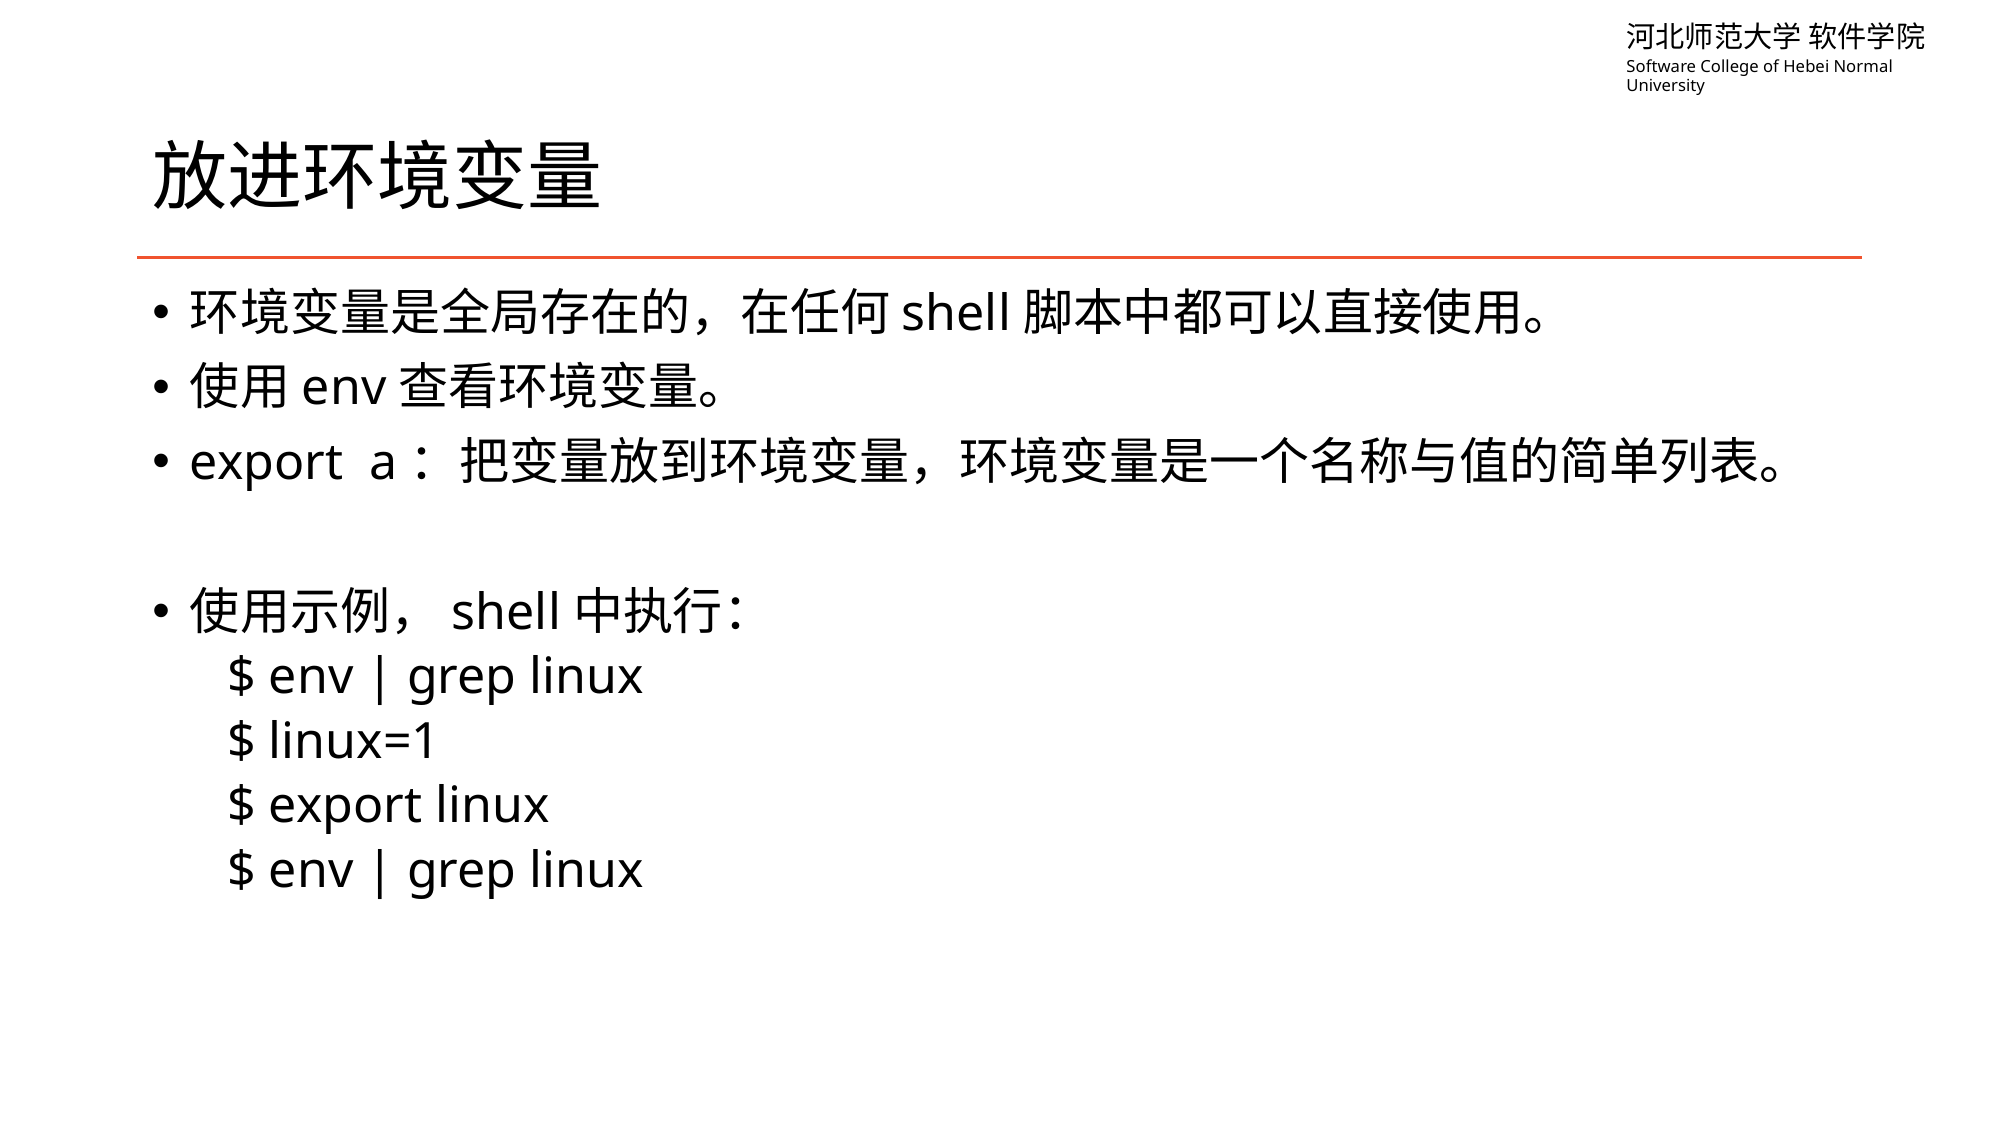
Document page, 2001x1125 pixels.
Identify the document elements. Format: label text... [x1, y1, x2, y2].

list 环境变量是全局存在的，在任何shell脚本中都可以直接使用。 使用env查看环境变量。 export a：把变量放到环境变量，环境变量是一个名称与值的简单列表。 使用示例，shell中执行： $ env | grep linux $ linux=1 $ export linux $ env | grep linux [137, 279, 1863, 1079]
title 放进环境变量 [137, 120, 1863, 237]
